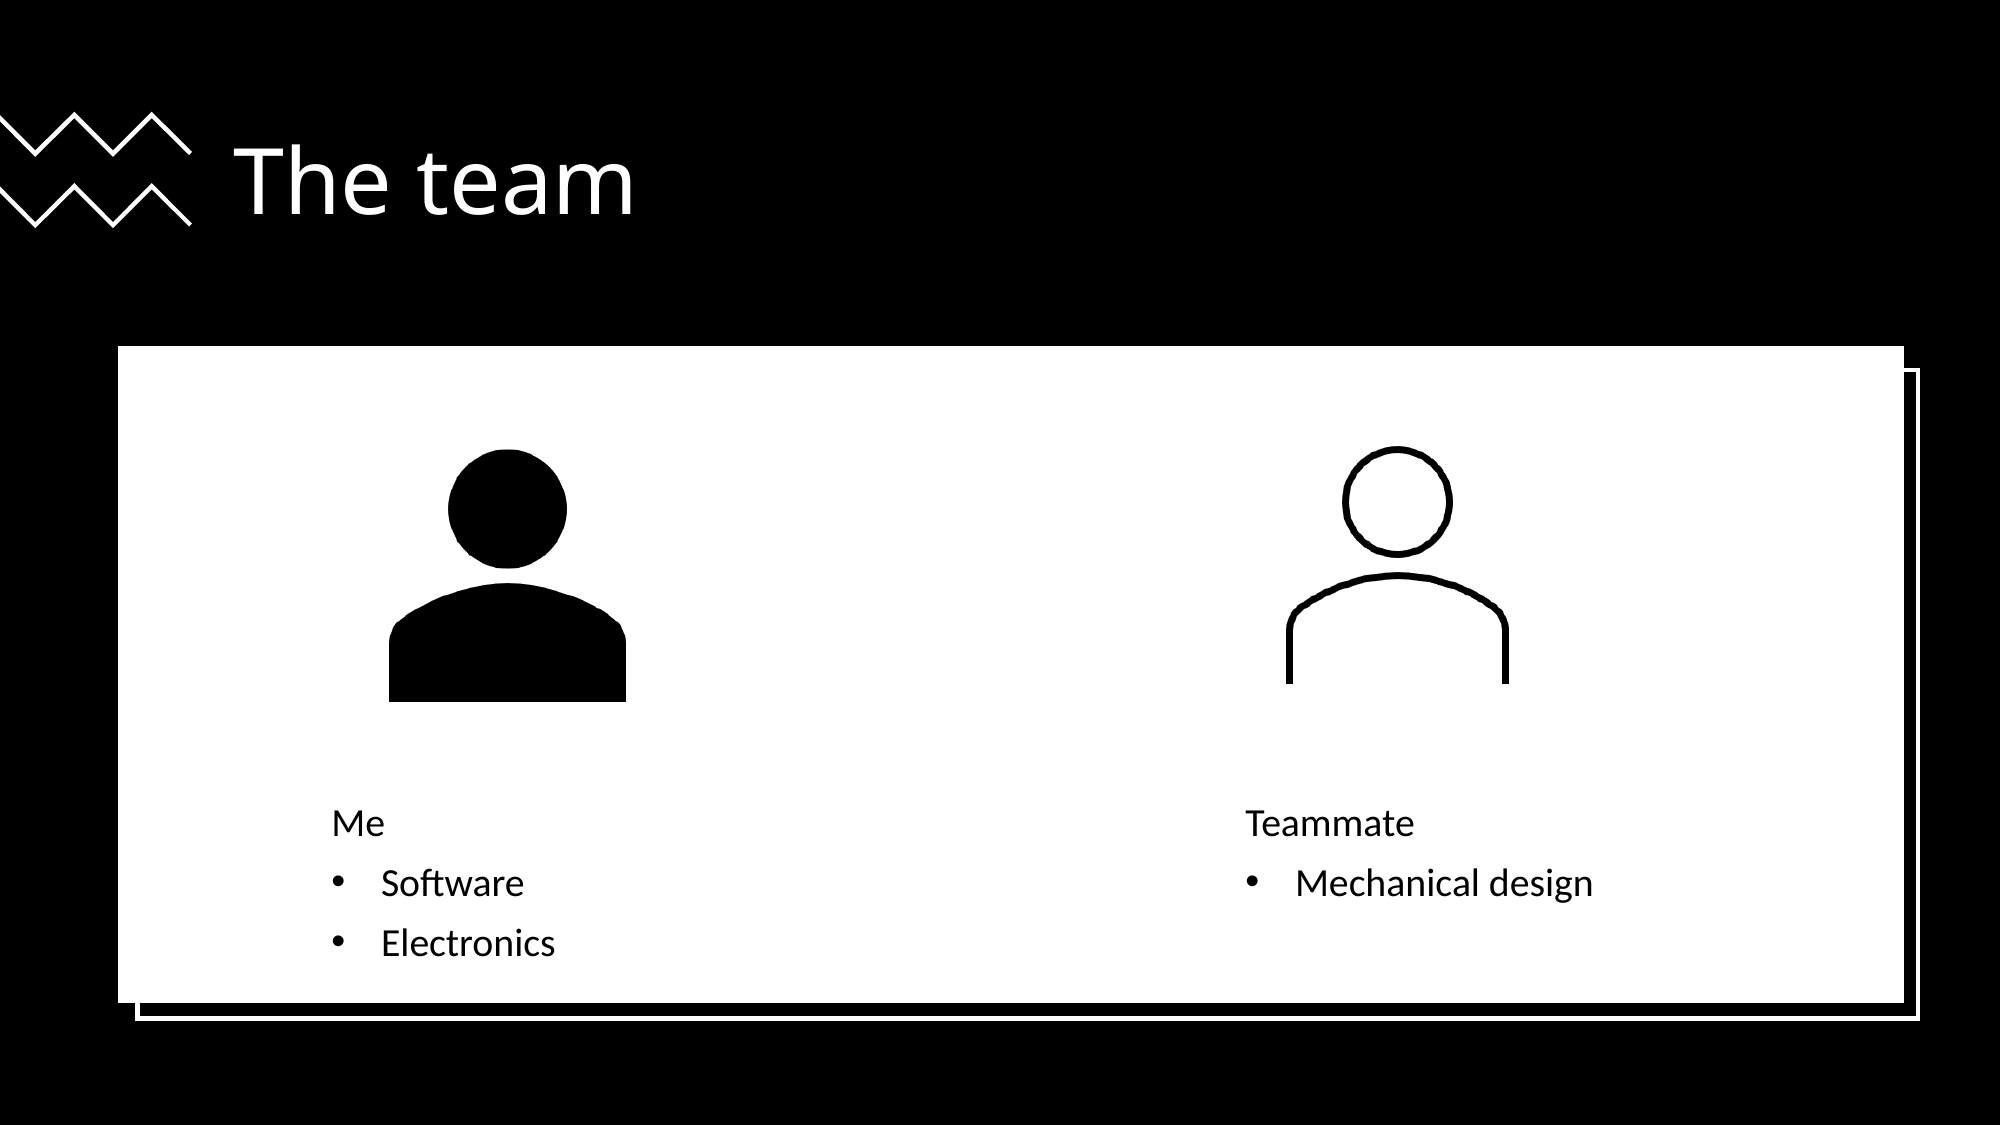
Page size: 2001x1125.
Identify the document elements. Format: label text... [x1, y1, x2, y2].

text_box Me Software Electronics [316, 788, 812, 972]
text_box [0, 110, 194, 159]
text_box [0, 0, 2000, 1125]
title The team [218, 92, 1818, 278]
text_box Teammate Mechanical design [1230, 788, 1726, 912]
text_box [0, 181, 194, 230]
text_box [119, 348, 1902, 1002]
picture [329, 397, 685, 754]
text_box [136, 369, 1919, 1020]
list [1230, 397, 1564, 732]
